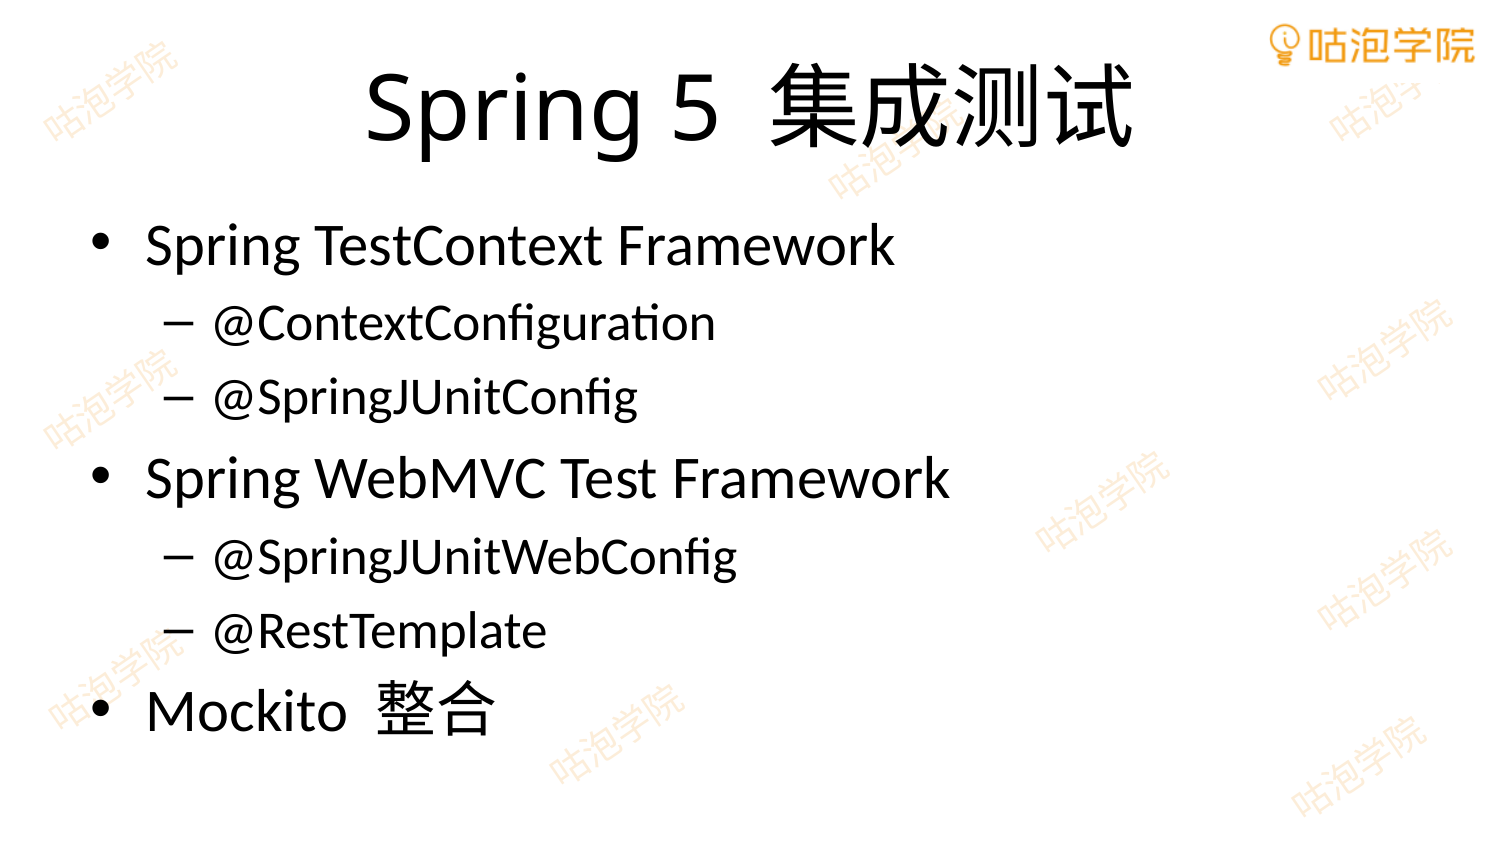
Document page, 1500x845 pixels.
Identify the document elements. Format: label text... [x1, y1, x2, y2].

picture [1269, 11, 1477, 83]
title Spring 5 集成测试 [75, 33, 1425, 175]
list Spring TestContext Framework @ContextConfiguration @SpringJUnitConfig Spring WebMVC Test Framework @SpringJUnitWebConfig @RestTemplate Mockito 整合 [75, 196, 1425, 754]
